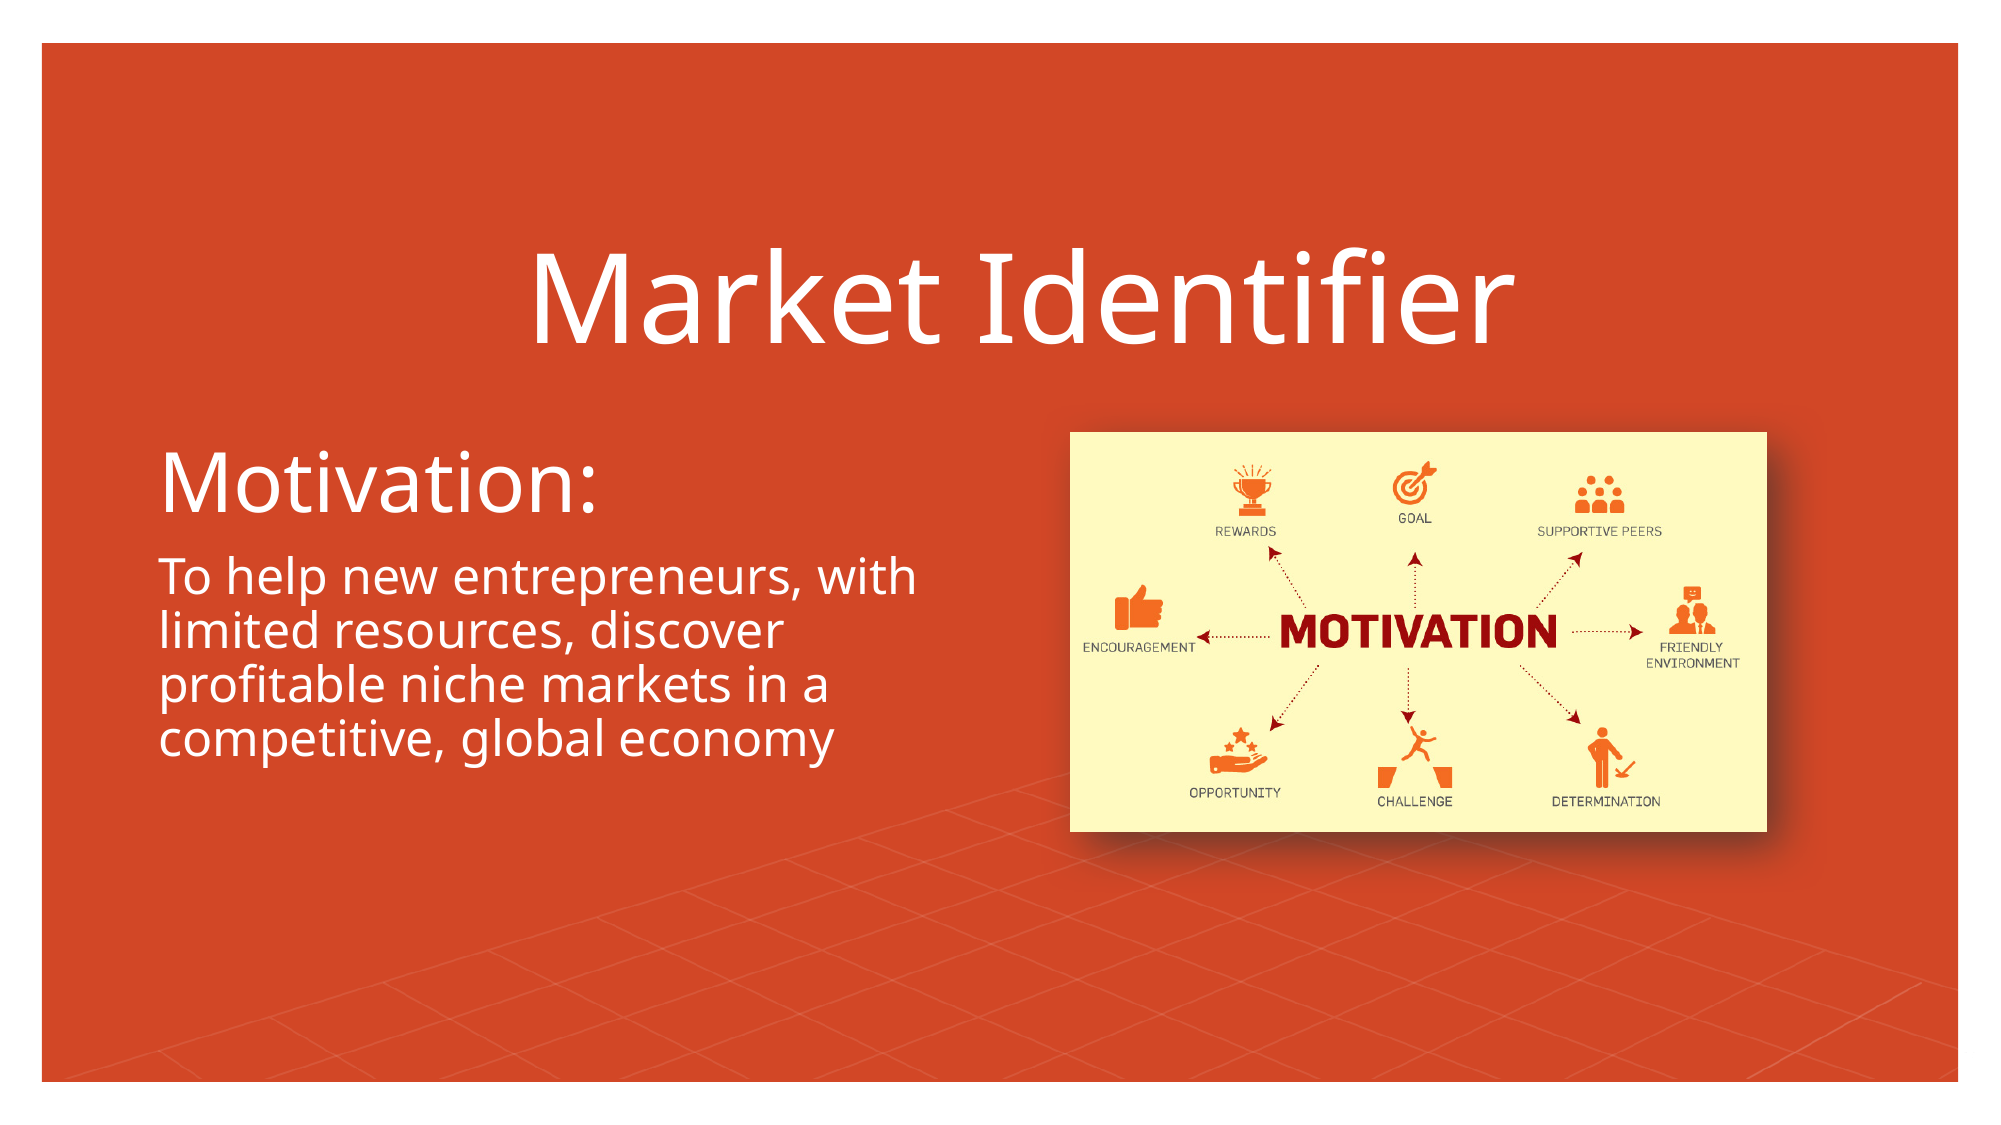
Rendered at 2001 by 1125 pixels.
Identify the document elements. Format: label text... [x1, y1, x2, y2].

title Market Identifier [249, 218, 1750, 513]
picture [56, 432, 1979, 1079]
subtitle Motivation: To help new entrepreneurs, with limited resources, discover profitable niche markets in a competitive, global economy [143, 432, 963, 949]
text_box [1325, 906, 1942, 1074]
